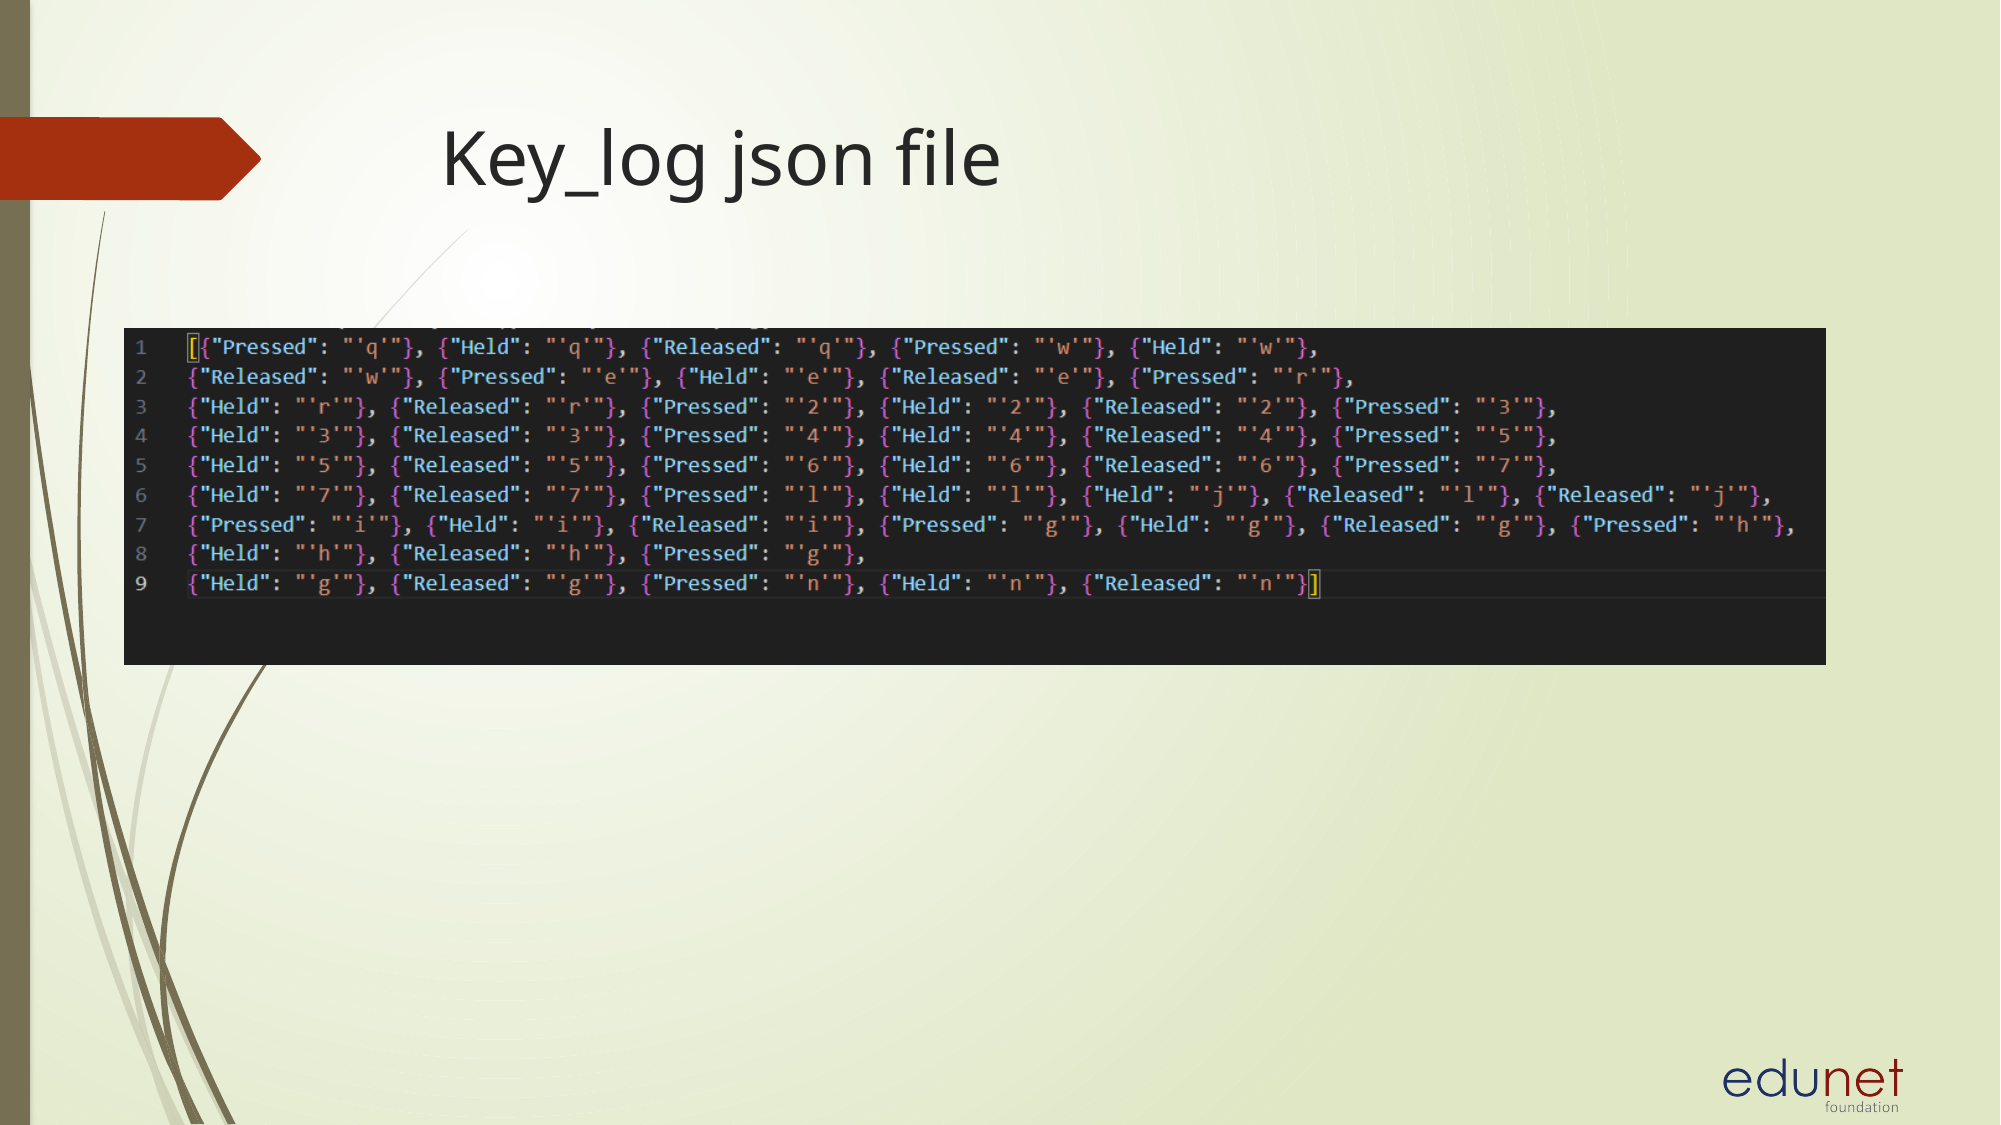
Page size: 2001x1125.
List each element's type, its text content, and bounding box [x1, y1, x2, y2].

picture [124, 328, 1827, 665]
picture [1719, 1056, 1905, 1116]
title Key_log json file [425, 102, 1888, 313]
